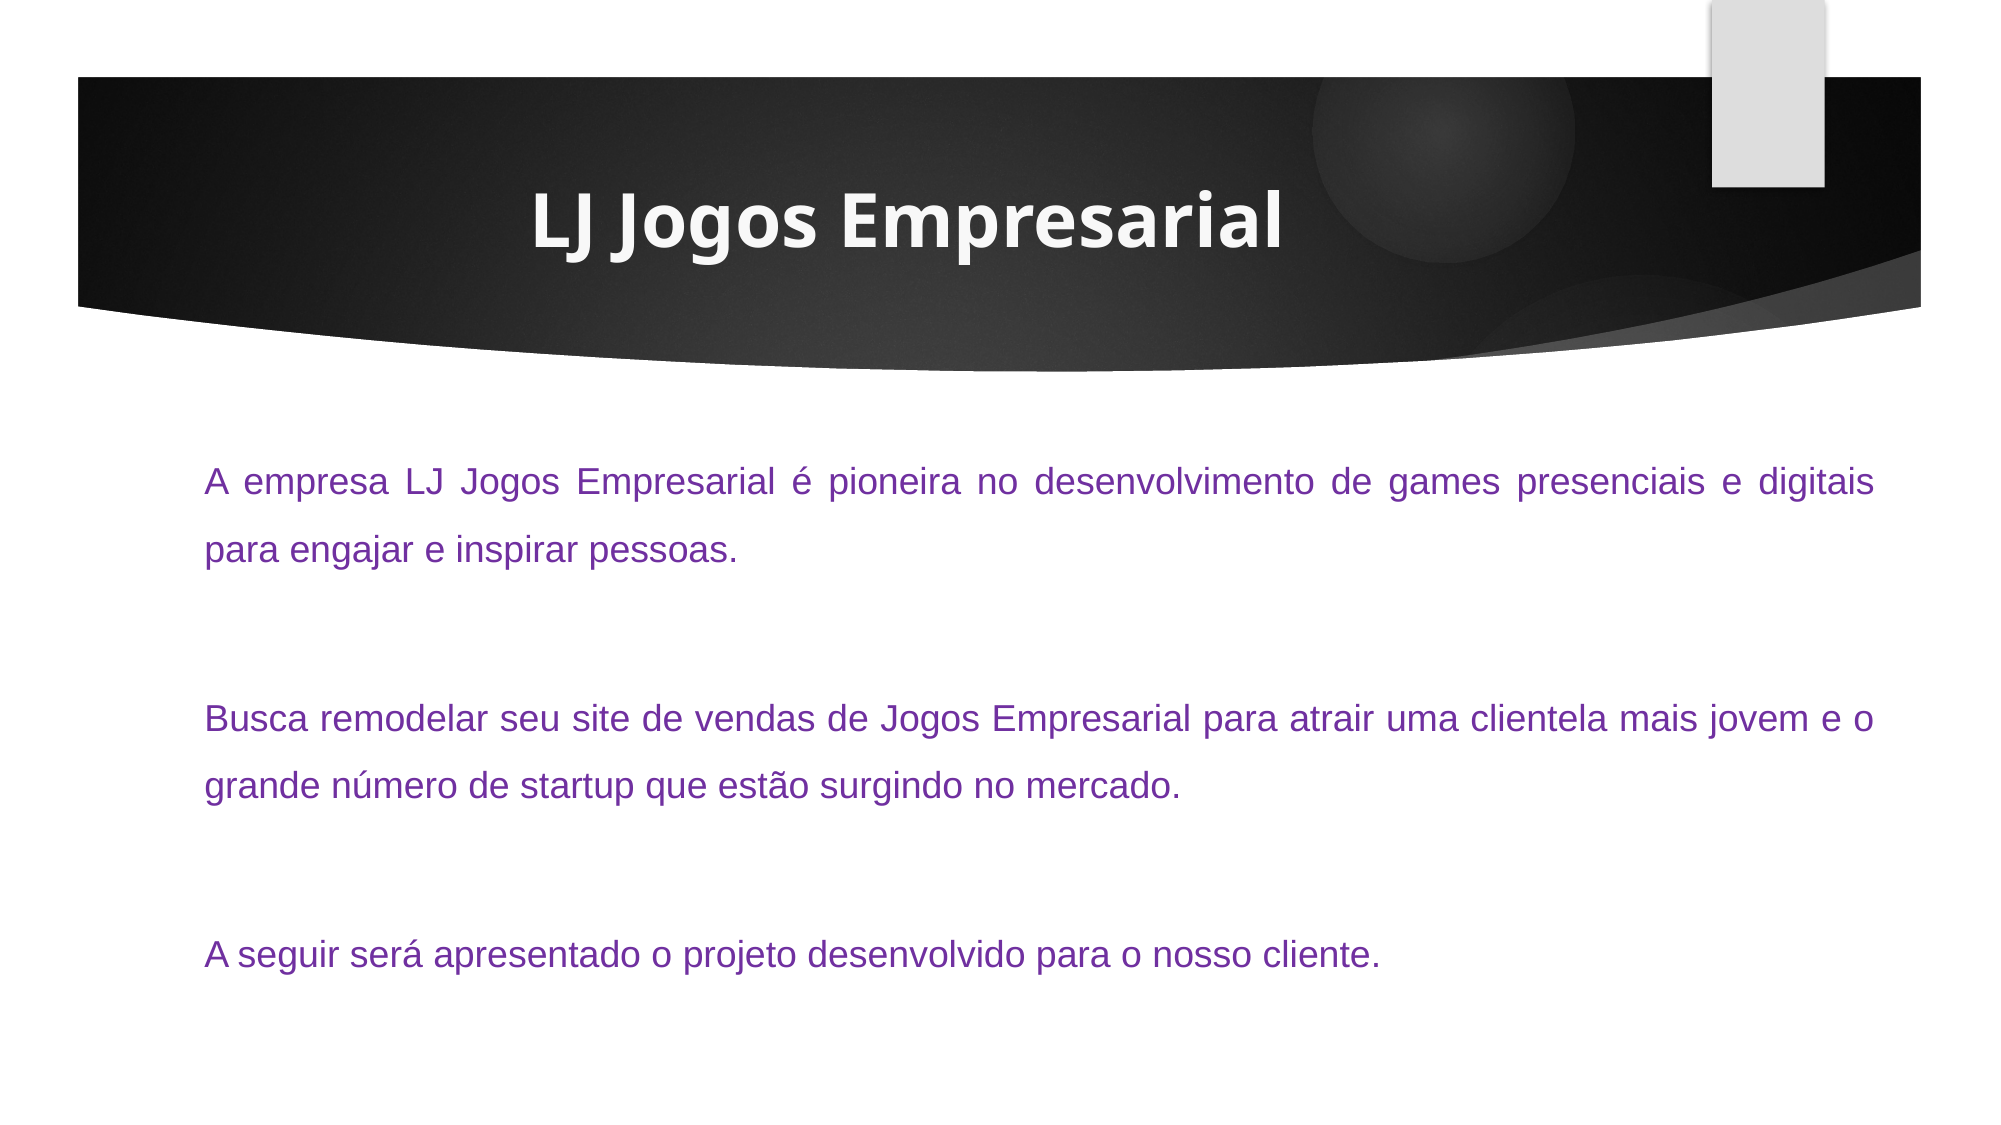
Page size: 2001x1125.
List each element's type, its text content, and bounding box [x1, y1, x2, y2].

title LJ Jogos Empresarial [189, 159, 1627, 276]
list A empresa LJ Jogos Empresarial é pioneira no desenvolvimento de games presenciais e digitais para engajar e inspirar pessoas. Busca remodelar seu site de vendas de Jogos Empresarial para atrair uma clientela mais jovem e o grande número de startup que estão surgindo no mercado. A seguir será apresentado o projeto desenvolvido para o nosso cliente. [189, 427, 1890, 988]
